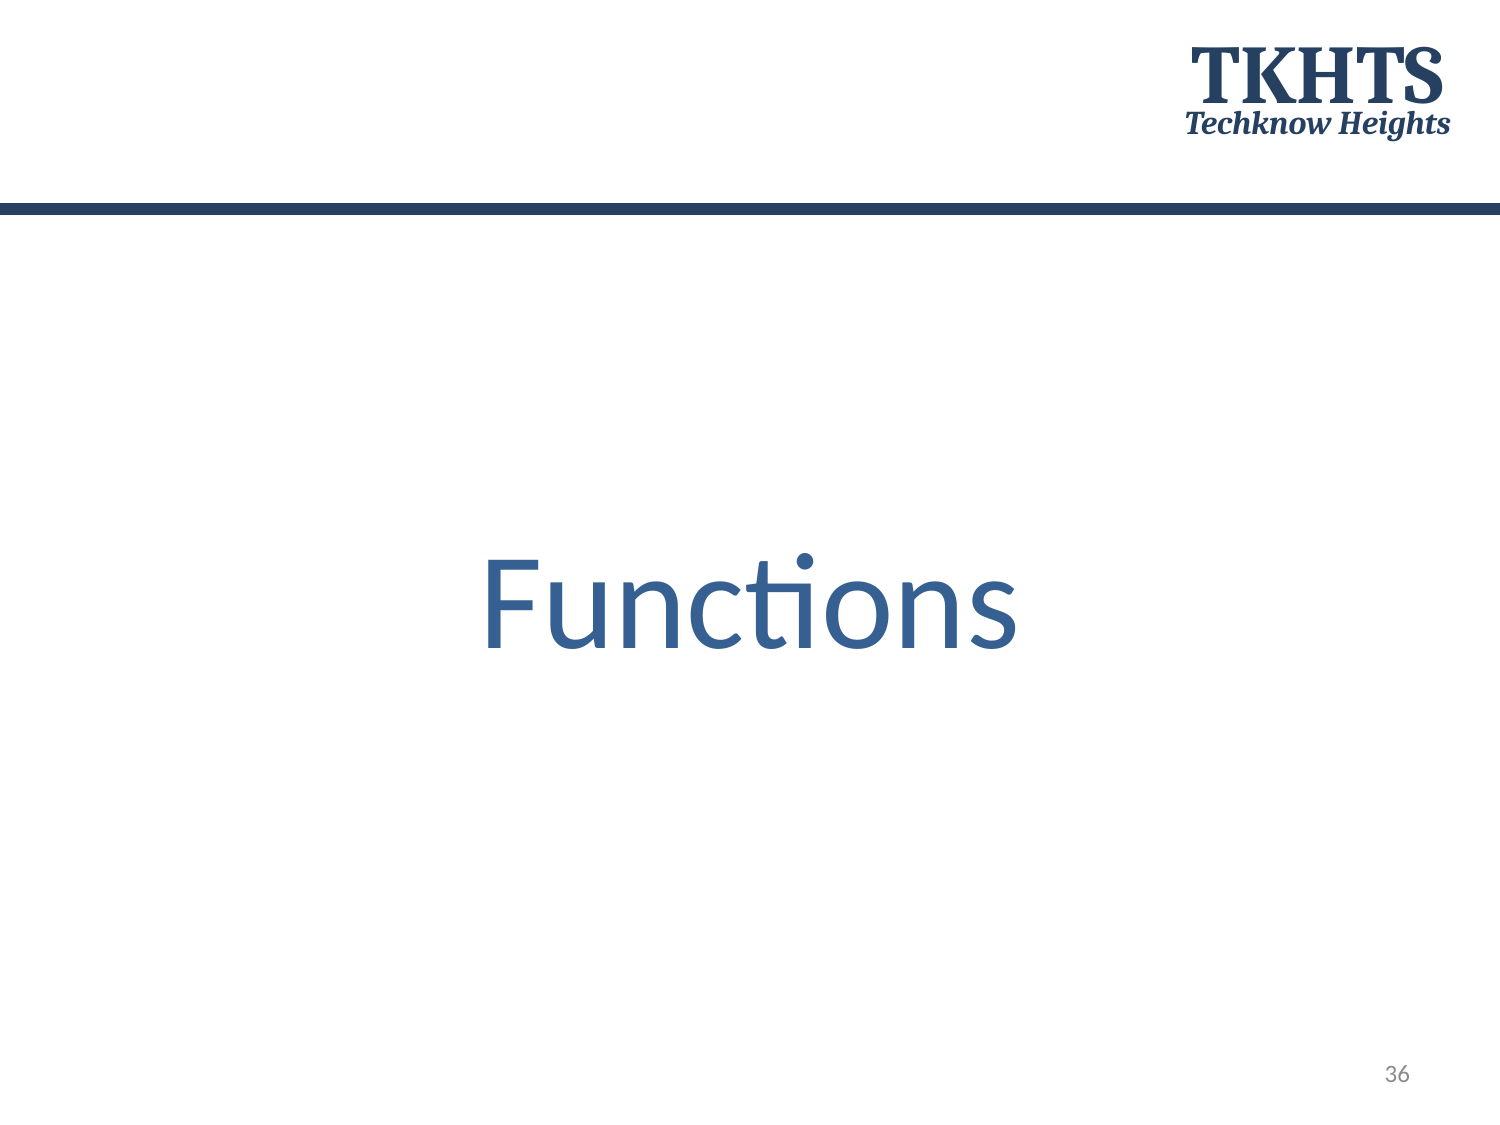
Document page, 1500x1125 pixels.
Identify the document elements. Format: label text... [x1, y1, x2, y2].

slide_number 36 [1074, 1042, 1425, 1103]
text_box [0, 12, 1500, 213]
title Functions [0, 500, 1500, 688]
